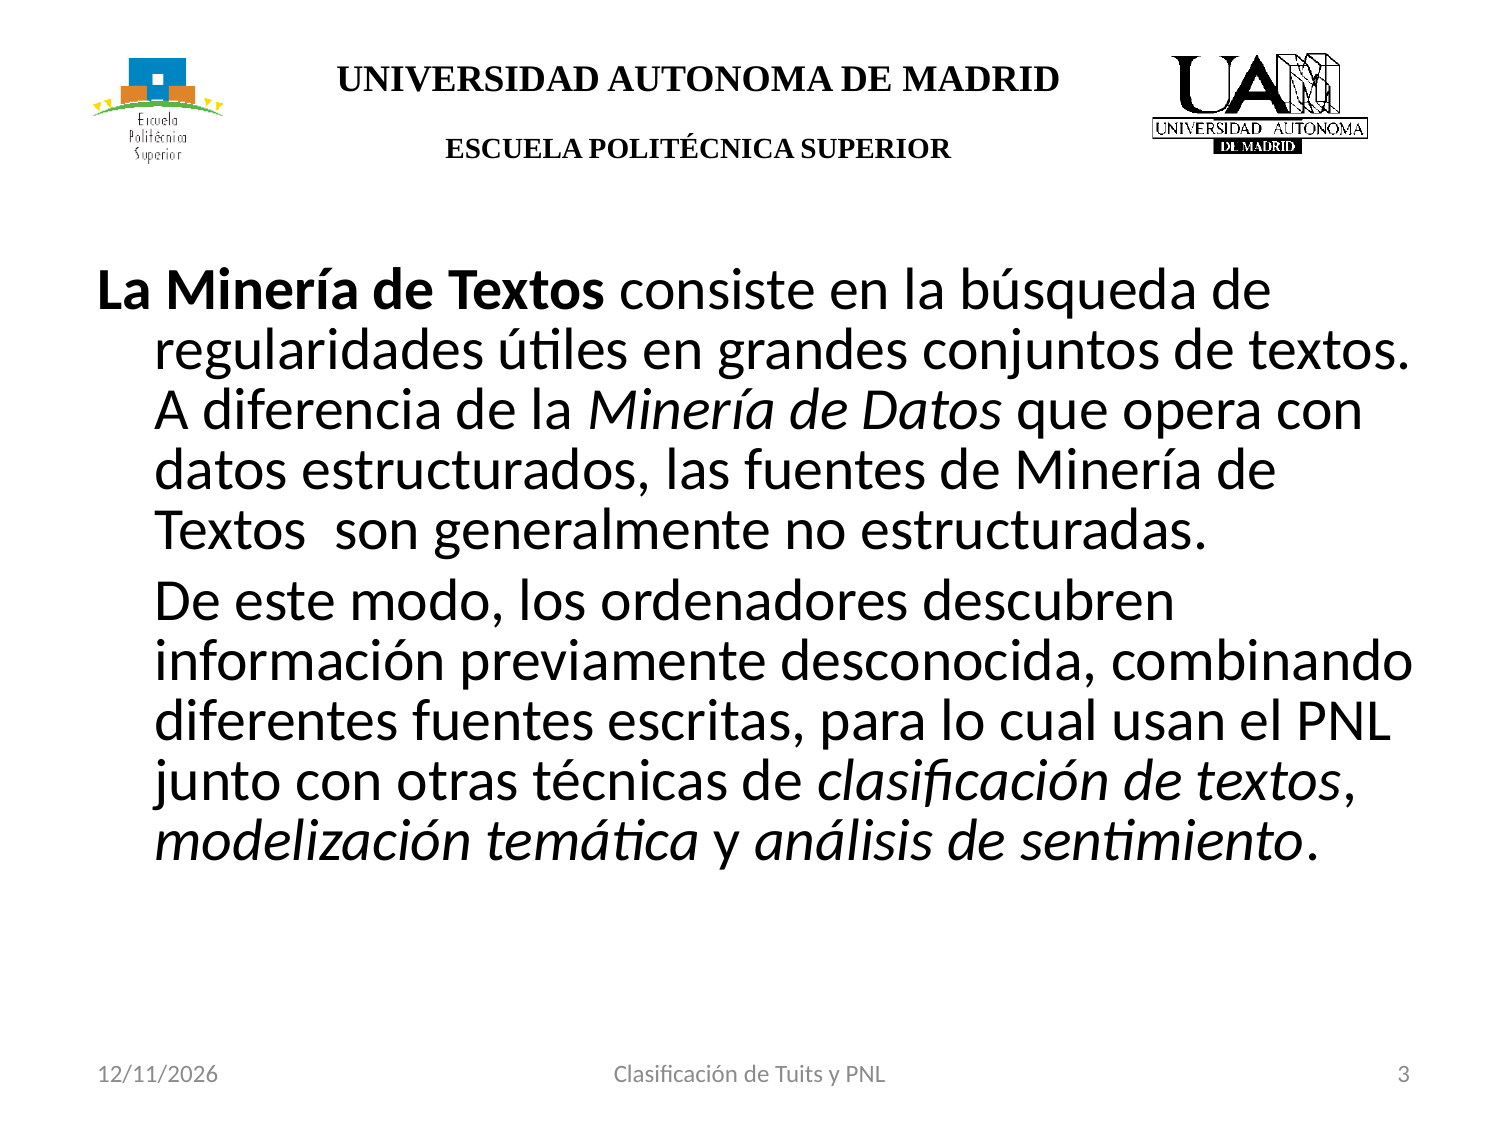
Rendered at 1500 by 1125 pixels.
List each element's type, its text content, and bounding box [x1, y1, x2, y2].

picture [93, 58, 223, 164]
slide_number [82, 1042, 432, 1103]
footer Clasificación de Tuits y PNL [512, 1042, 988, 1103]
slide_number 3 [1074, 1042, 1425, 1103]
list La Minería de Textos consiste en la búsqueda de regularidades útiles en grandes conjuntos de textos. A diferencia de la Minería de Datos que opera con datos estructurados, las fuentes de Minería de Textos son generalmente no estructuradas. De este modo, los ordenadores descubren información previamente desconocida, combinando diferentes fuentes escritas, para lo cual usan el PNL junto con otras técnicas de clasificación de textos, modelización temática y análisis de sentimiento. [81, 257, 1433, 1001]
picture [153, 75, 163, 84]
picture [1148, 46, 1372, 164]
